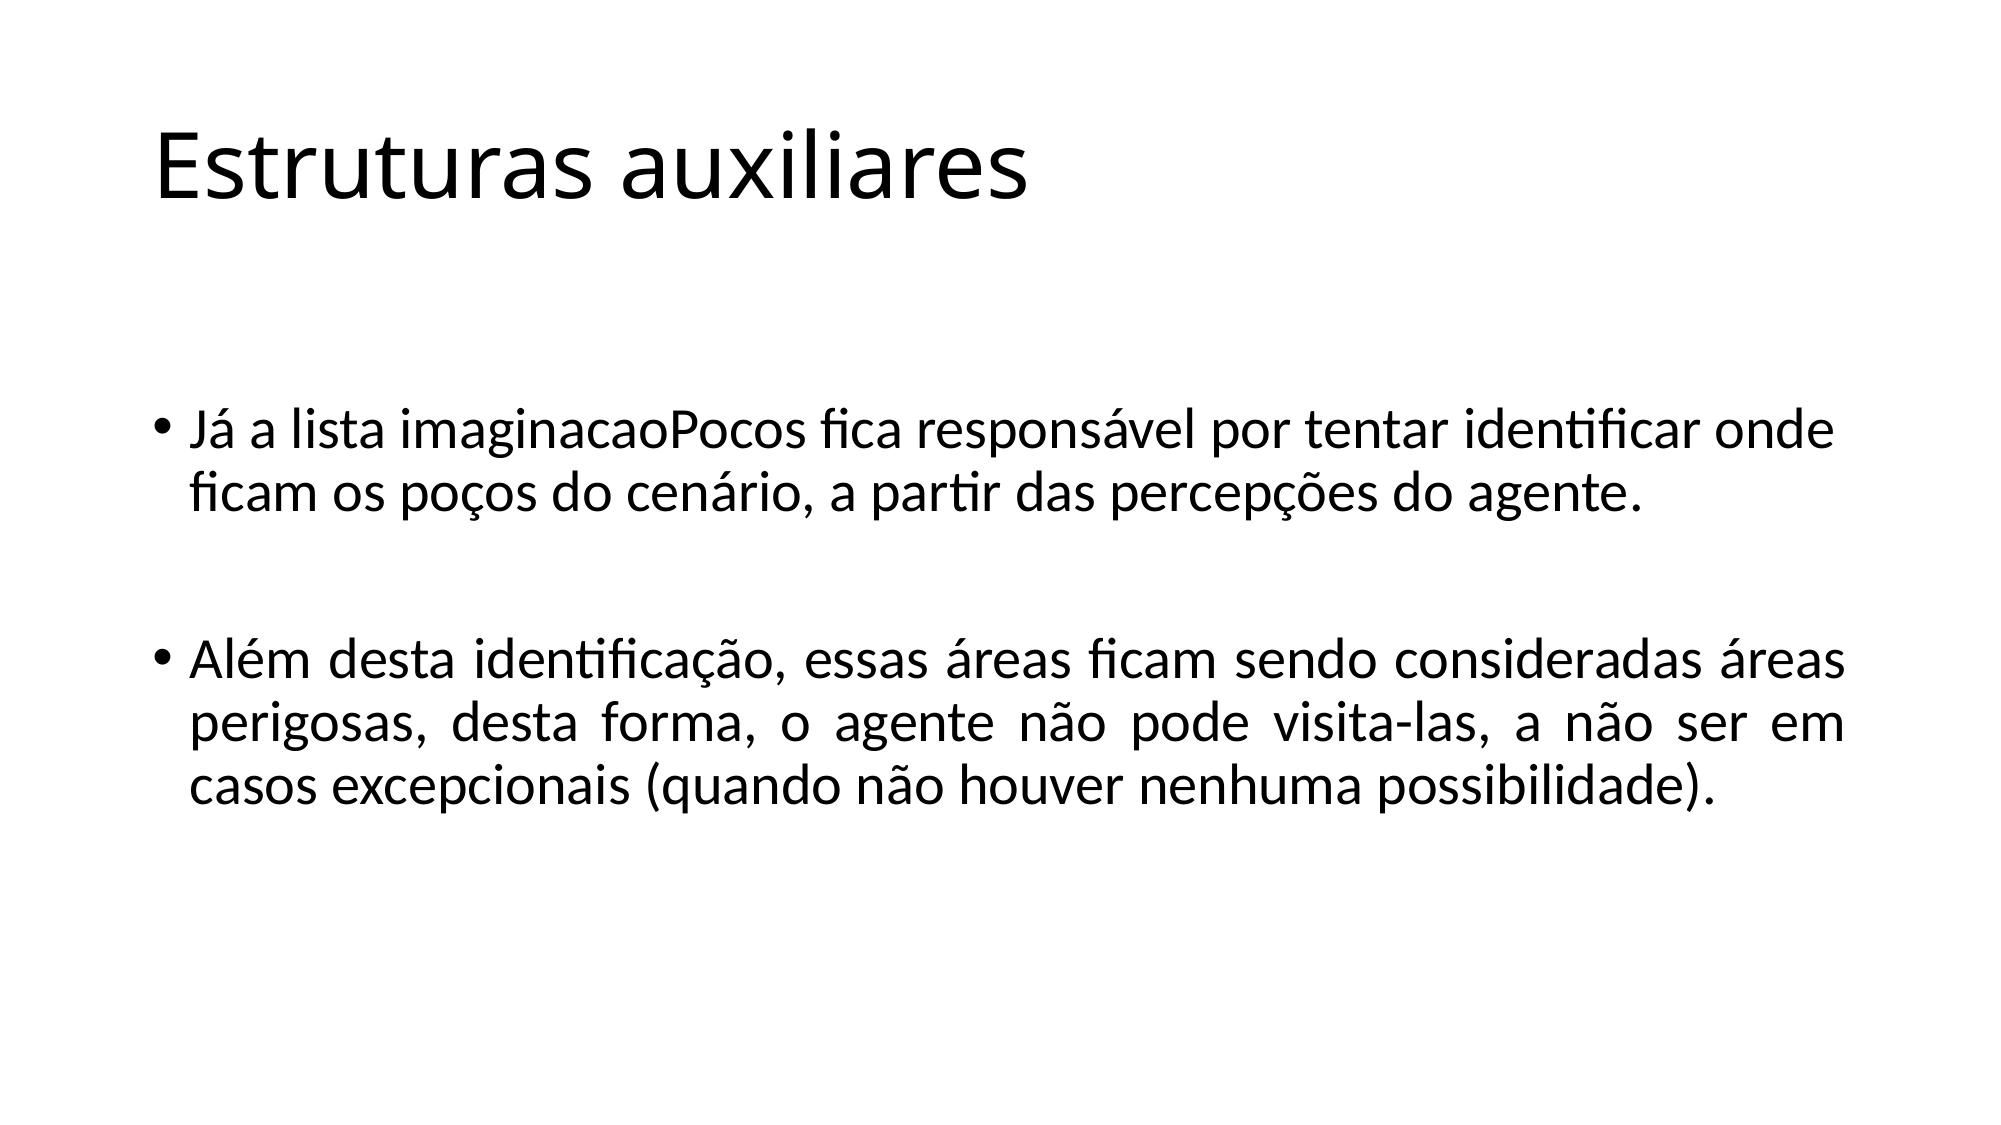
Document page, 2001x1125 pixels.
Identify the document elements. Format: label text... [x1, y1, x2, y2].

list Já a lista imaginacaoPocos fica responsável por tentar identificar onde ficam os poços do cenário, a partir das percepções do agente. Além desta identificação, essas áreas ficam sendo consideradas áreas perigosas, desta forma, o agente não pode visita-las, a não ser em casos excepcionais (quando não houver nenhuma possibilidade). [137, 299, 1863, 1014]
title Estruturas auxiliares [137, 59, 1863, 278]
